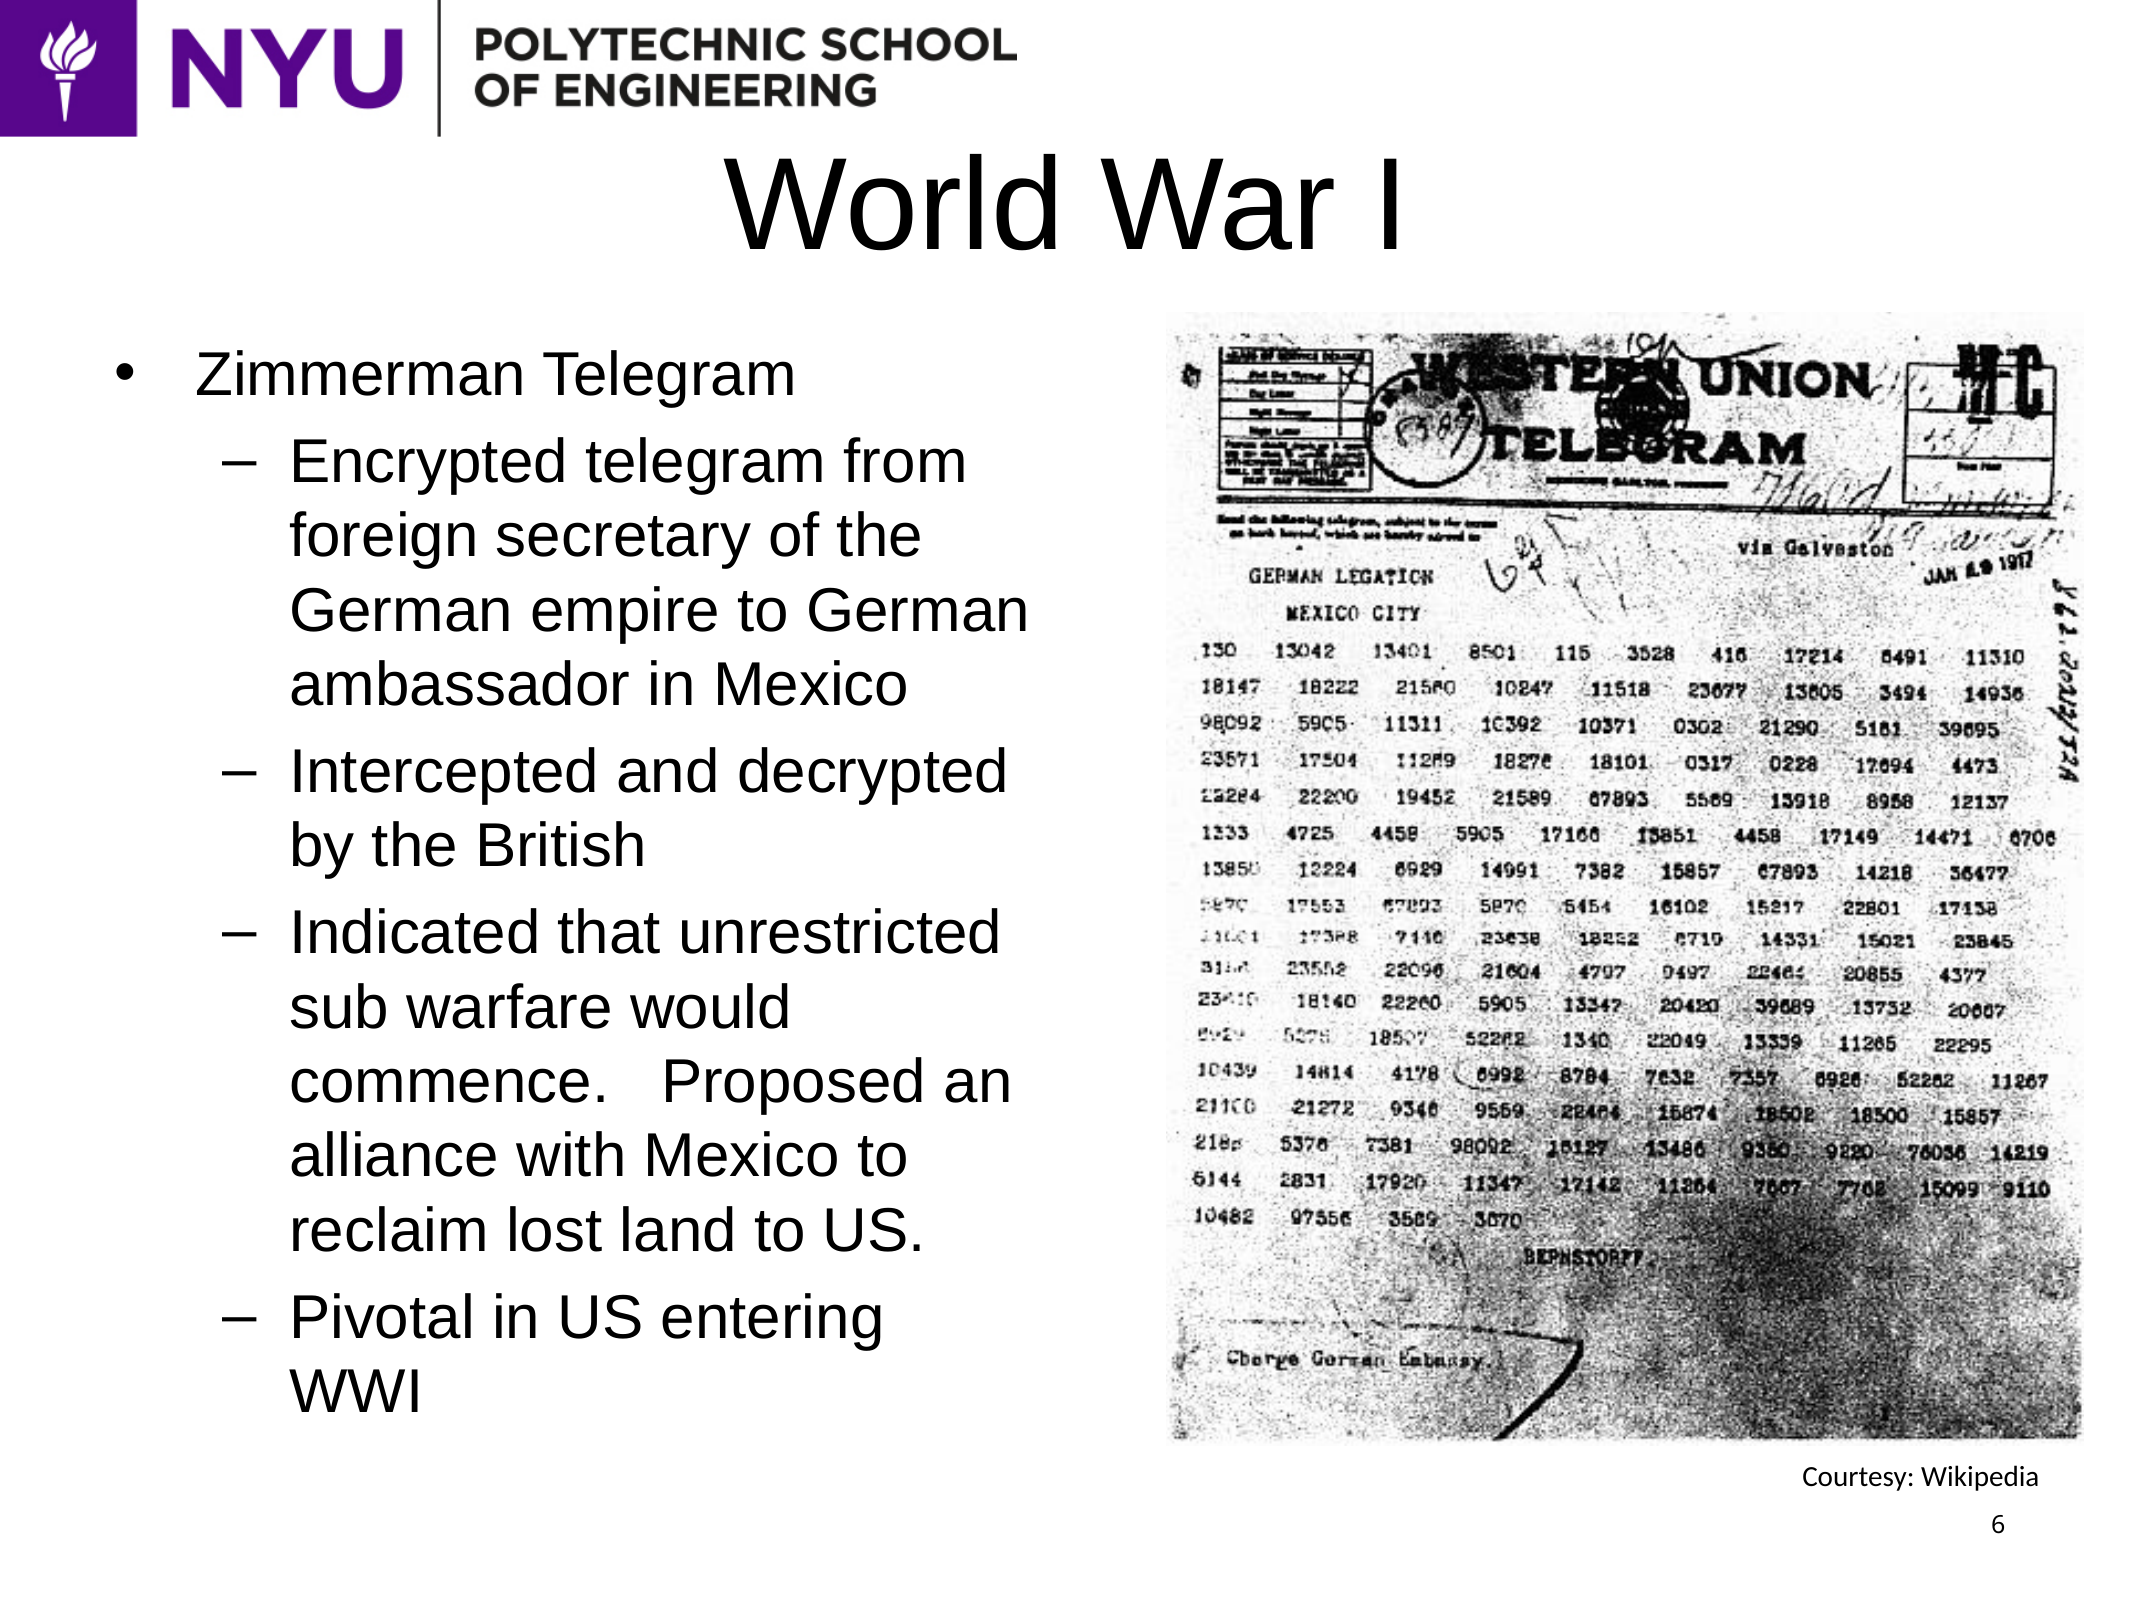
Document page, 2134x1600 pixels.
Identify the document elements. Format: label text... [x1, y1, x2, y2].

picture [0, 0, 1017, 138]
title World War I [106, 63, 2027, 331]
list Zimmerman Telegram Encrypted telegram from foreign secretary of the German empire to German ambassador in Mexico Intercepted and decrypted by the British Indicated that unrestricted sub warfare would commence. Proposed an alliance with Mexico to reclaim lost land to US. Pivotal in US entering WWI [93, 322, 1055, 1513]
text_box Courtesy: Wikipedia [1787, 1455, 2055, 1500]
slide_number 6 [1528, 1483, 2027, 1569]
picture [1166, 312, 2084, 1446]
